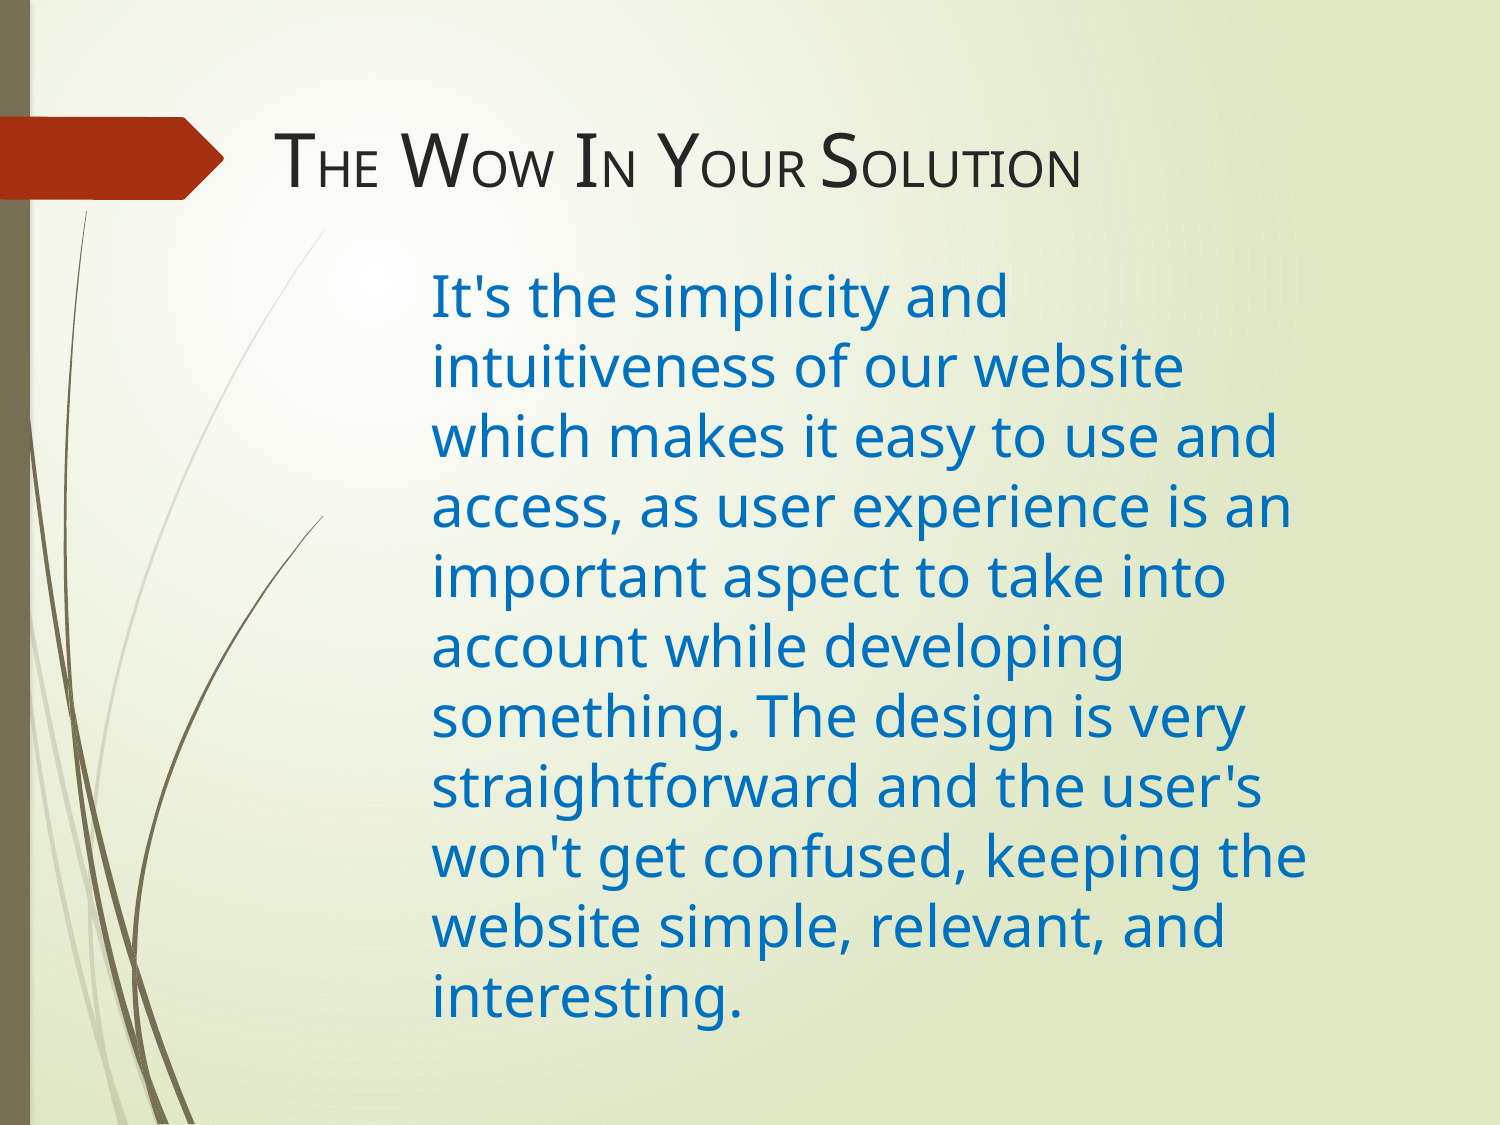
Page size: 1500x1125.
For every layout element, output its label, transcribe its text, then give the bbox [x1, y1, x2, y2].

text_box It's the simplicity and intuitiveness of our website which makes it easy to use and access, as user experience is an important aspect to take into account while developing something. The design is very straightforward and the user's won't get confused, keeping the website simple, relevant, and interesting. [417, 251, 1360, 1036]
title THE WOW IN YOUR SOLUTION [259, 105, 1341, 316]
